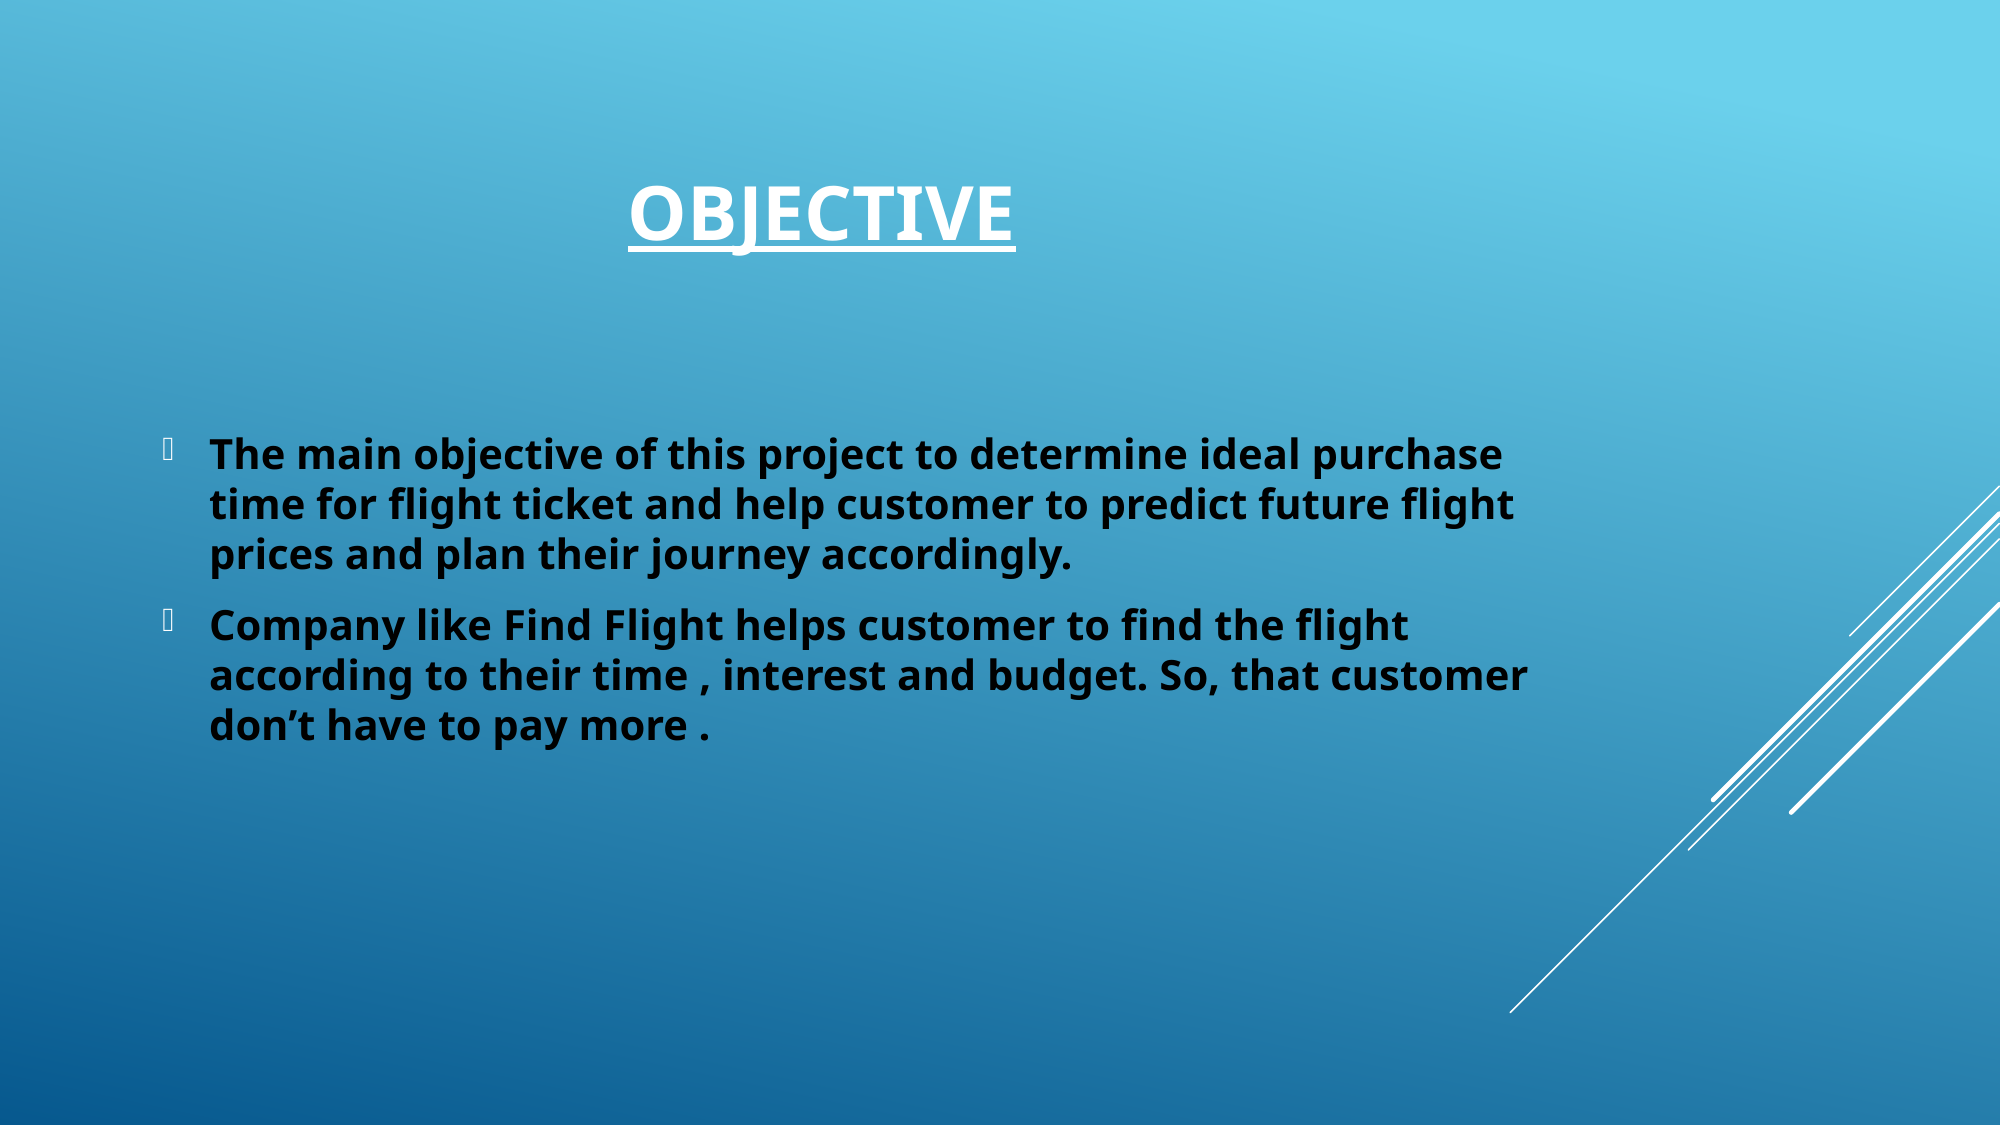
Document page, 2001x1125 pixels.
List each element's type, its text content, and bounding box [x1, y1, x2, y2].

title Objective [612, 127, 1082, 293]
list The main objective of this project to determine ideal purchase time for flight ticket and help customer to predict future flight prices and plan their journey accordingly. Company like Find Flight helps customer to find the flight according to their time , interest and budget. So, that customer don’t have to pay more . [147, 293, 1548, 884]
